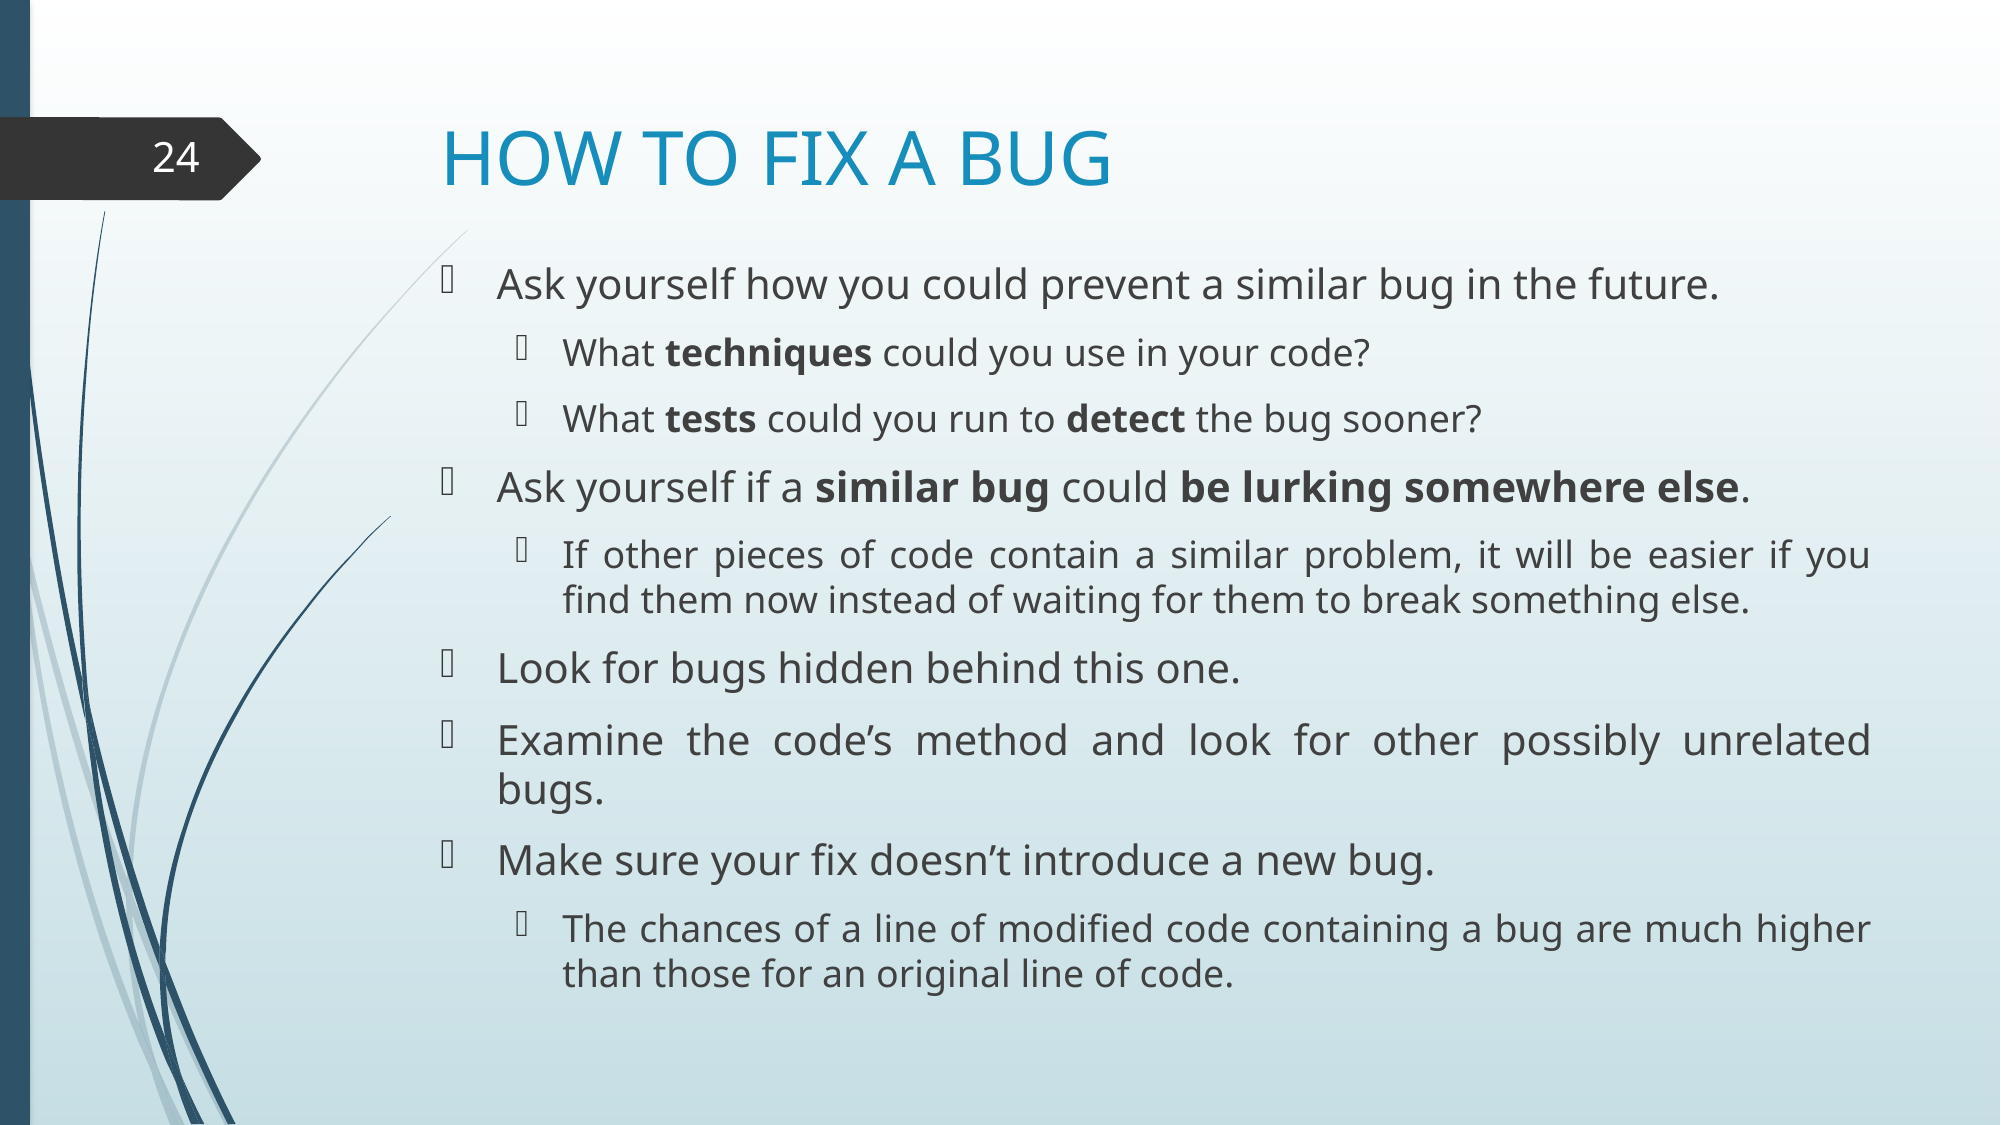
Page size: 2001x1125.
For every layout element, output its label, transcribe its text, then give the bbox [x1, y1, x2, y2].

slide_number 24 [87, 129, 216, 190]
list Ask yourself how you could prevent a similar bug in the future. What techniques could you use in your code? What tests could you run to detect the bug sooner? Ask yourself if a similar bug could be lurking somewhere else. If other pieces of code contain a similar problem, it will be easier if you find them now instead of waiting for them to break something else. Look for bugs hidden behind this one. Examine the code’s method and look for other possibly unrelated bugs. Make sure your fix doesn’t introduce a new bug. The chances of a line of modified code containing a bug are much higher than those for an original line of code. [425, 250, 1888, 1059]
title HOW TO FIX A BUG [425, 102, 1888, 250]
